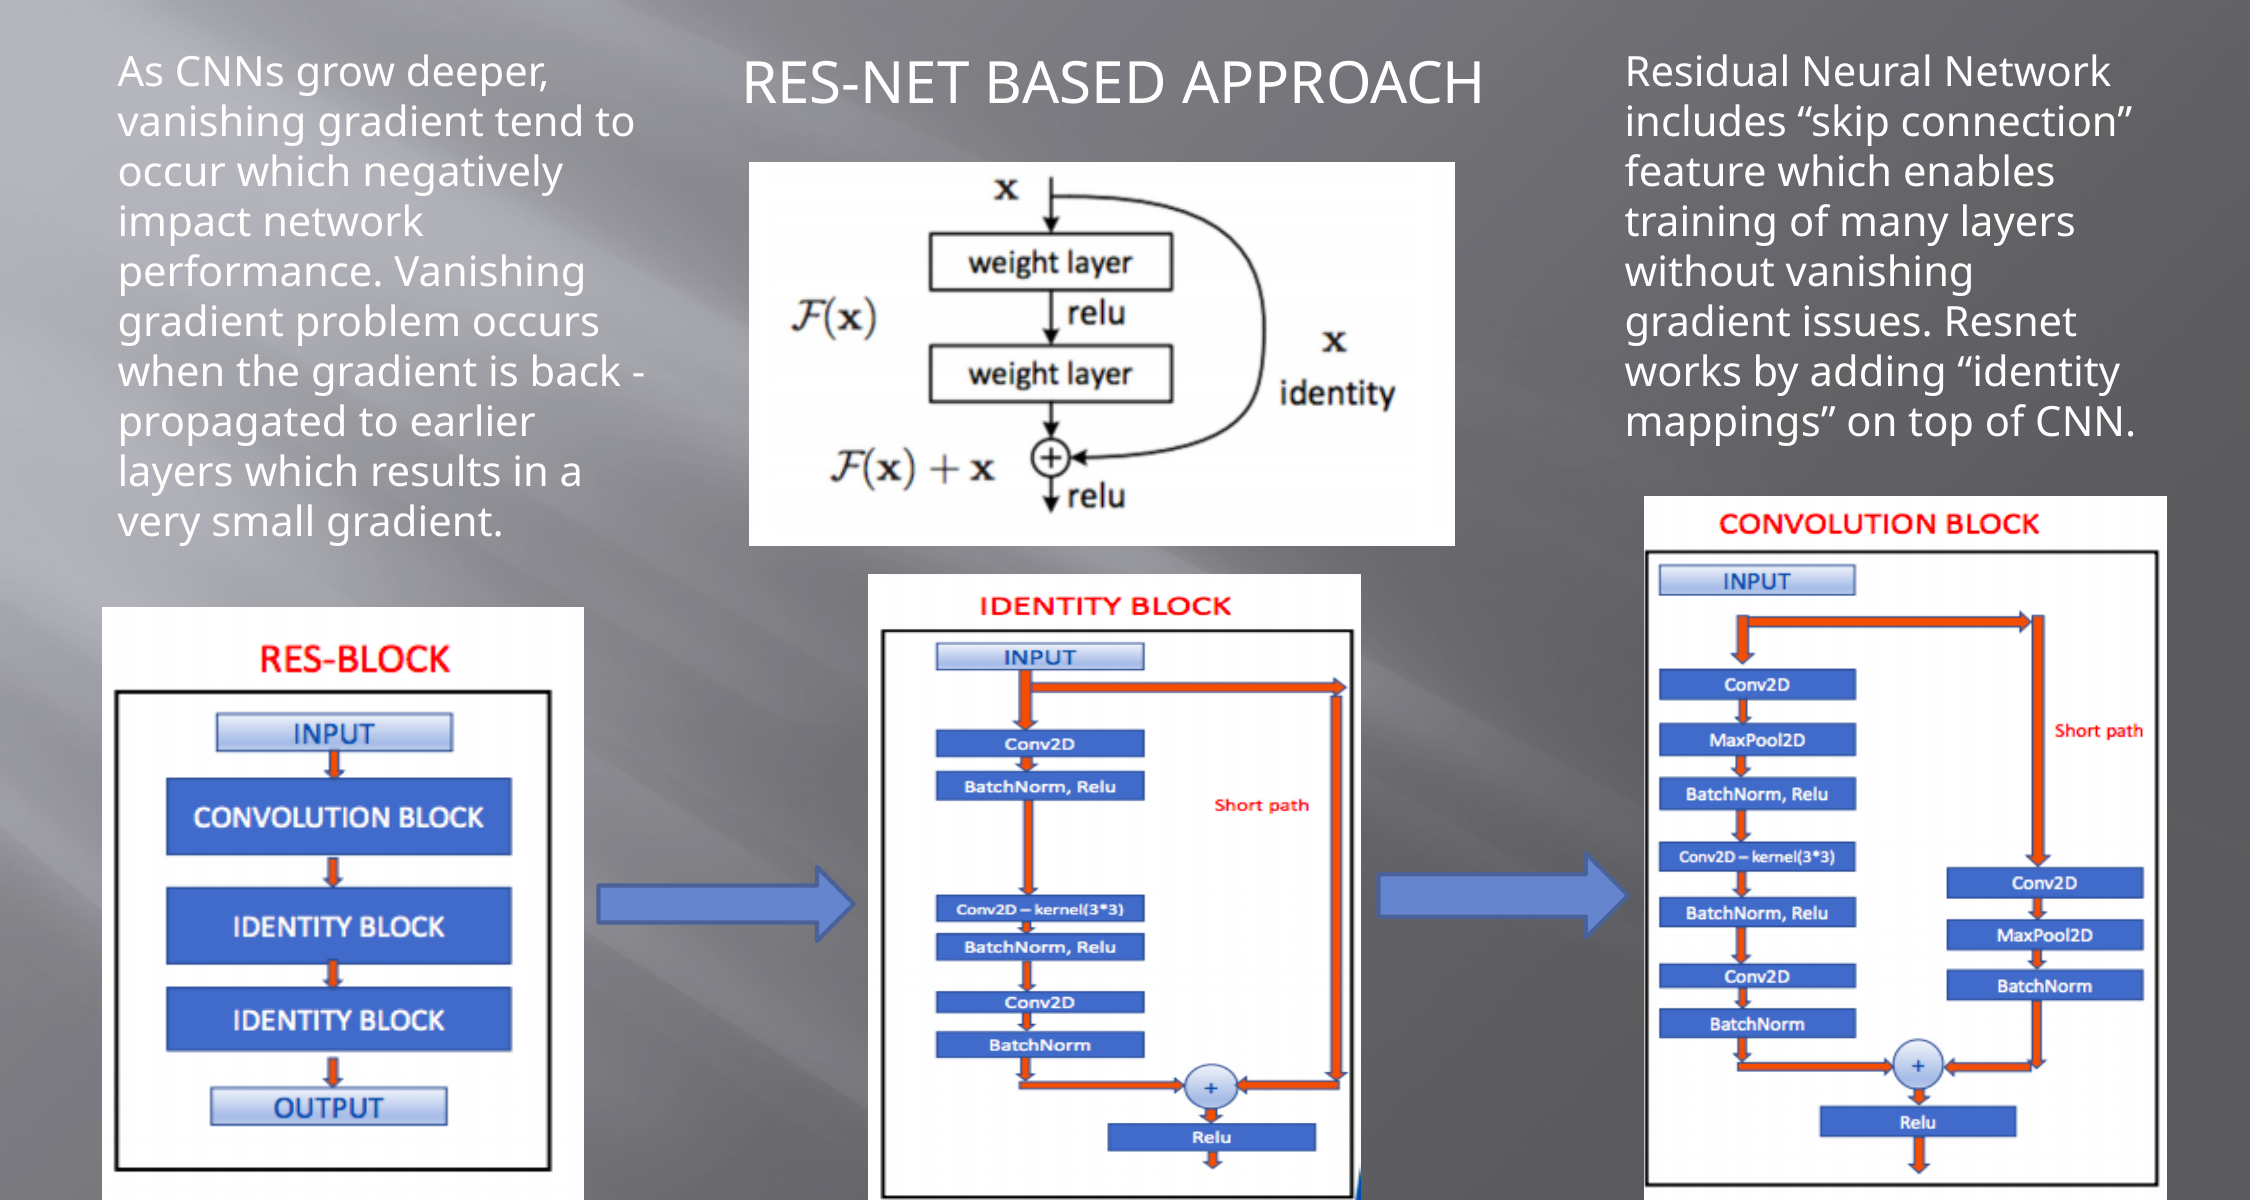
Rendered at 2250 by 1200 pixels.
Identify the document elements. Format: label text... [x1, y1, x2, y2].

text_box [1403, 851, 1631, 940]
picture [749, 162, 1455, 547]
picture [1644, 496, 2167, 1200]
picture [868, 574, 1361, 1200]
picture [102, 607, 585, 1200]
text_box [627, 864, 857, 943]
text_box Residual Neural Network includes “skip connection” feature which enables training of many layers without vanishing gradient issues. Resnet works by adding “identity mappings” on top of CNN. [1609, 37, 2160, 453]
text_box RES-NET BASED APPROACH [726, 37, 1502, 123]
text_box As CNNs grow deeper, vanishing gradient tend to occur which negatively impact network performance. Vanishing gradient problem occurs when the gradient is back -propagated to earlier layers which results in a very small gradient. [102, 37, 672, 553]
